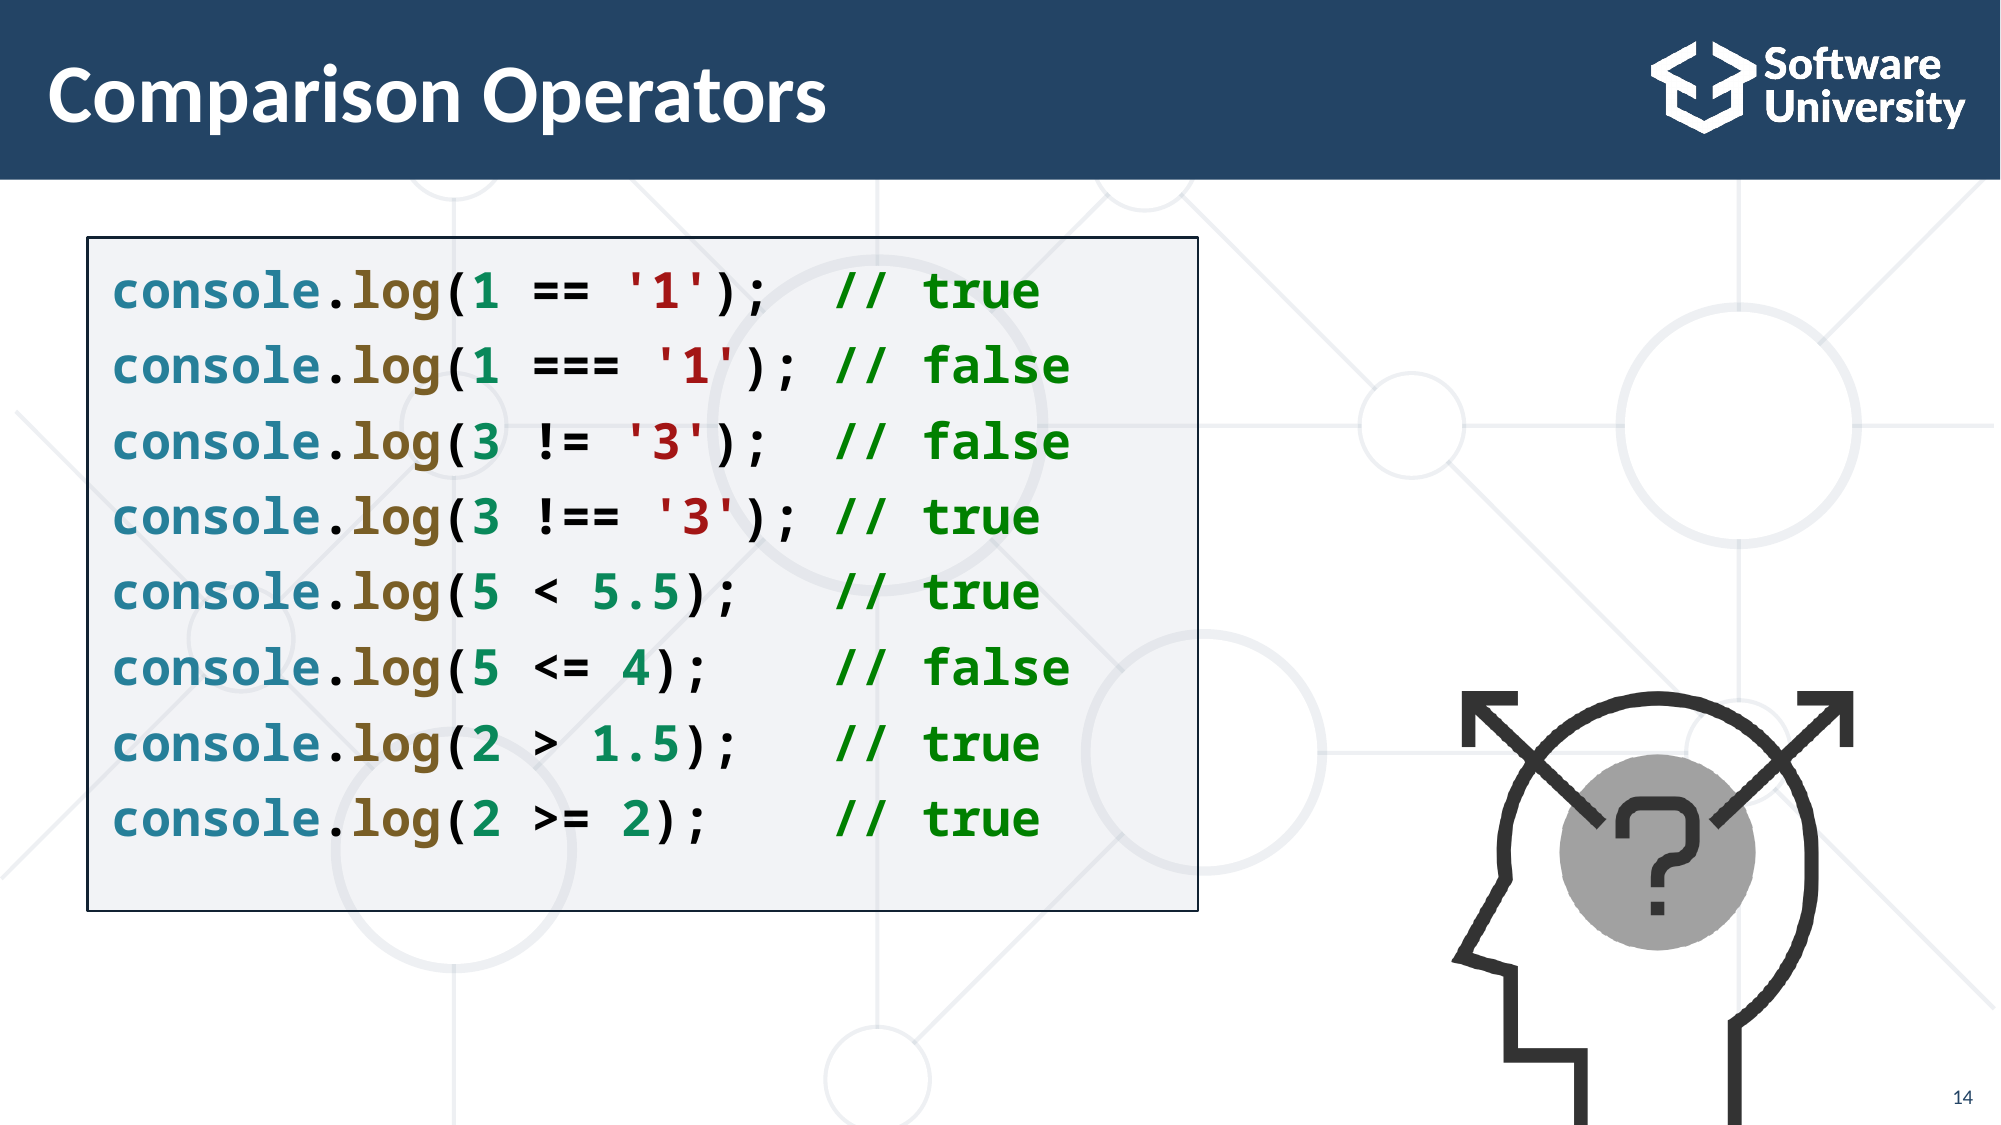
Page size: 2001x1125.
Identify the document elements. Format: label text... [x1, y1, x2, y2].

picture [1435, 690, 1869, 1125]
title Comparison Operators [31, 16, 1625, 162]
list console.log(1 == '1'); // true console.log(1 === '1'); // false console.log(3 != '3'); // false console.log(3 !== '3'); // true console.log(5 < 5.5); // true console.log(5 <= 4); // false console.log(2 > 1.5); // true console.log(2 >= 2); // true [87, 237, 1198, 911]
slide_number 14 [1927, 1067, 1989, 1117]
picture [1651, 41, 1966, 134]
